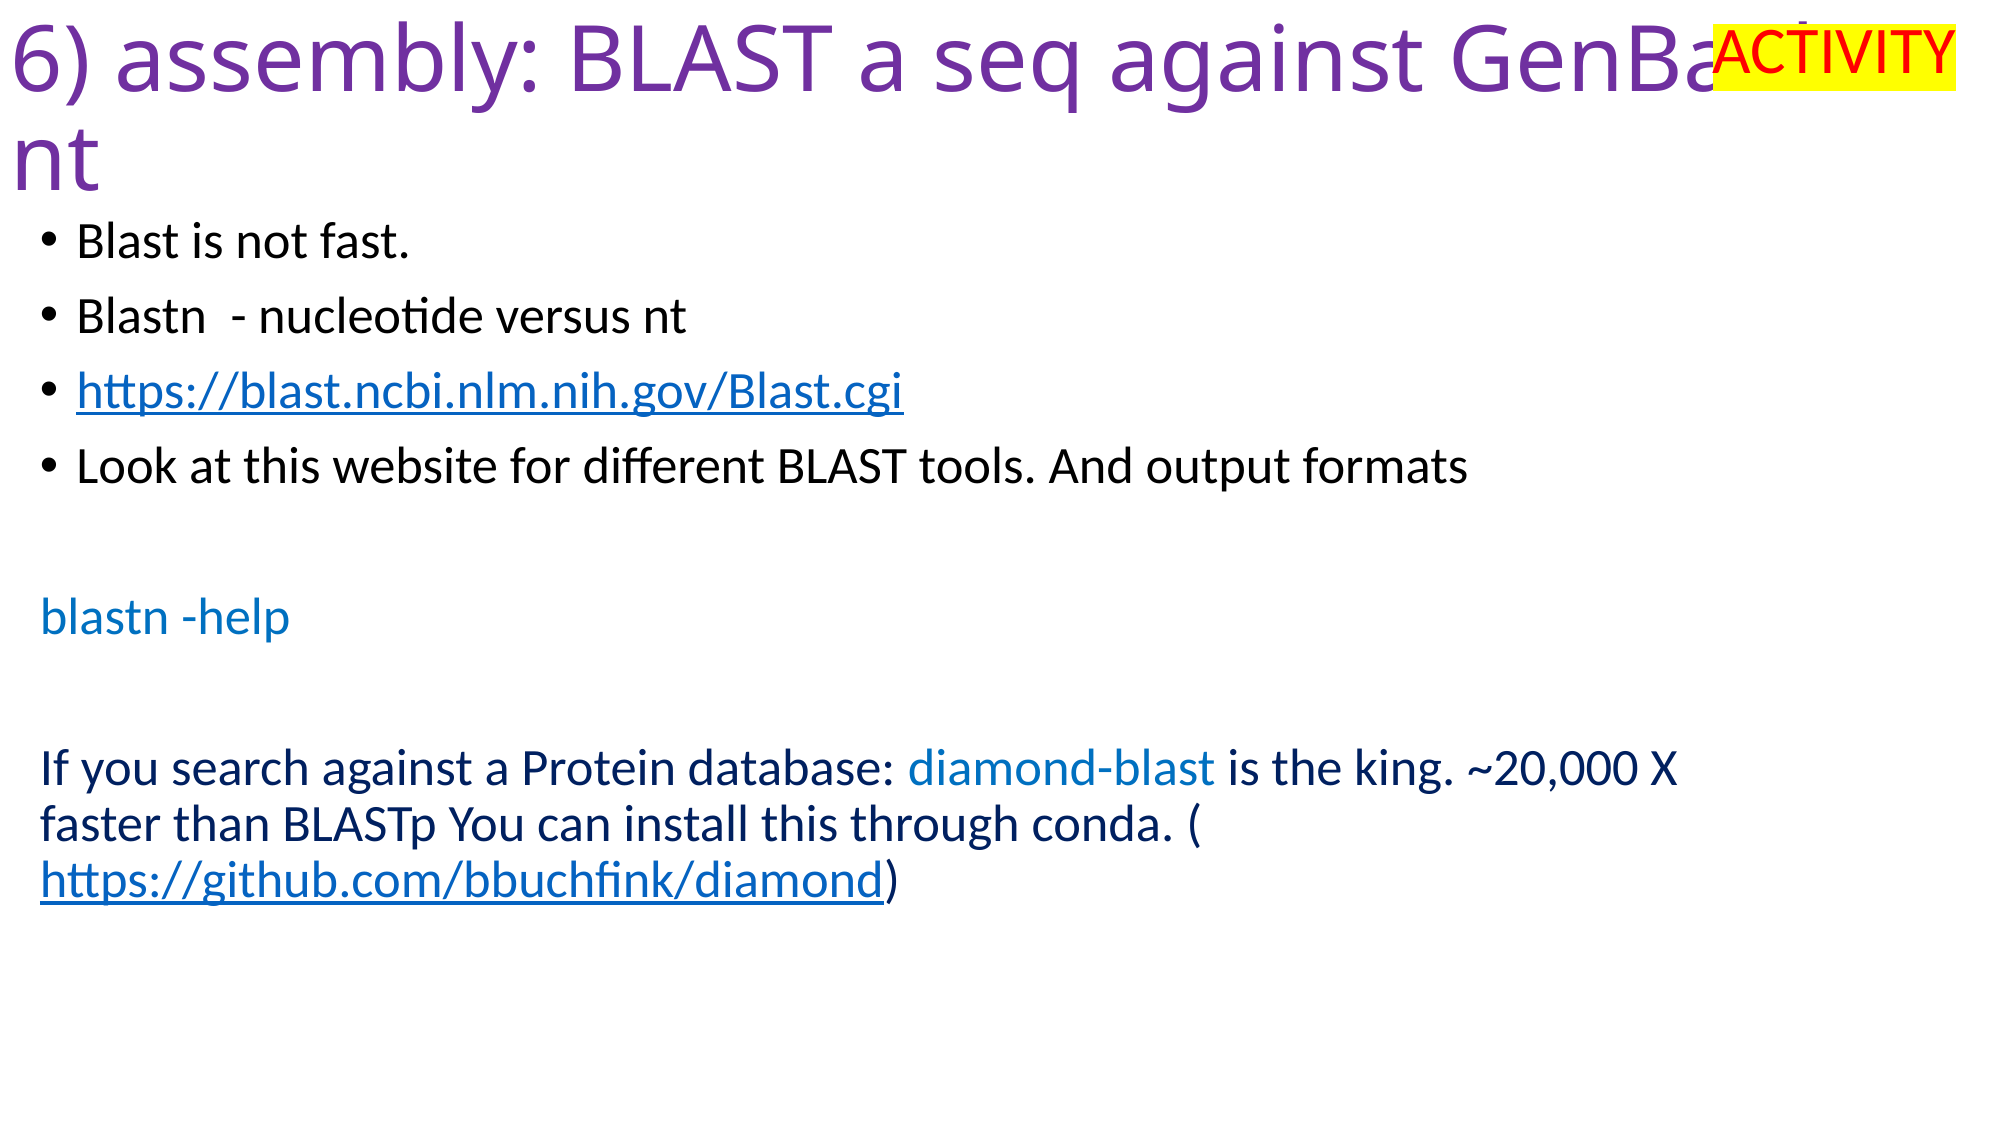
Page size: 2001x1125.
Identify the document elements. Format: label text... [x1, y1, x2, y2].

text_box ACTIVITY [1697, 0, 2000, 95]
title 6) assembly: BLAST a seq against GenBank nt [0, 2, 1934, 220]
list Blast is not fast. Blastn - nucleotide versus nt https://blast.ncbi.nlm.nih.gov/Blast.cgi Look at this website for different BLAST tools. And output formats blastn -help If you search against a Protein database: diamond-blast is the king. ~20,000 X faster than BLASTp You can install this through conda. (https://github.com/bbuchfink/diamond) [24, 205, 1750, 920]
